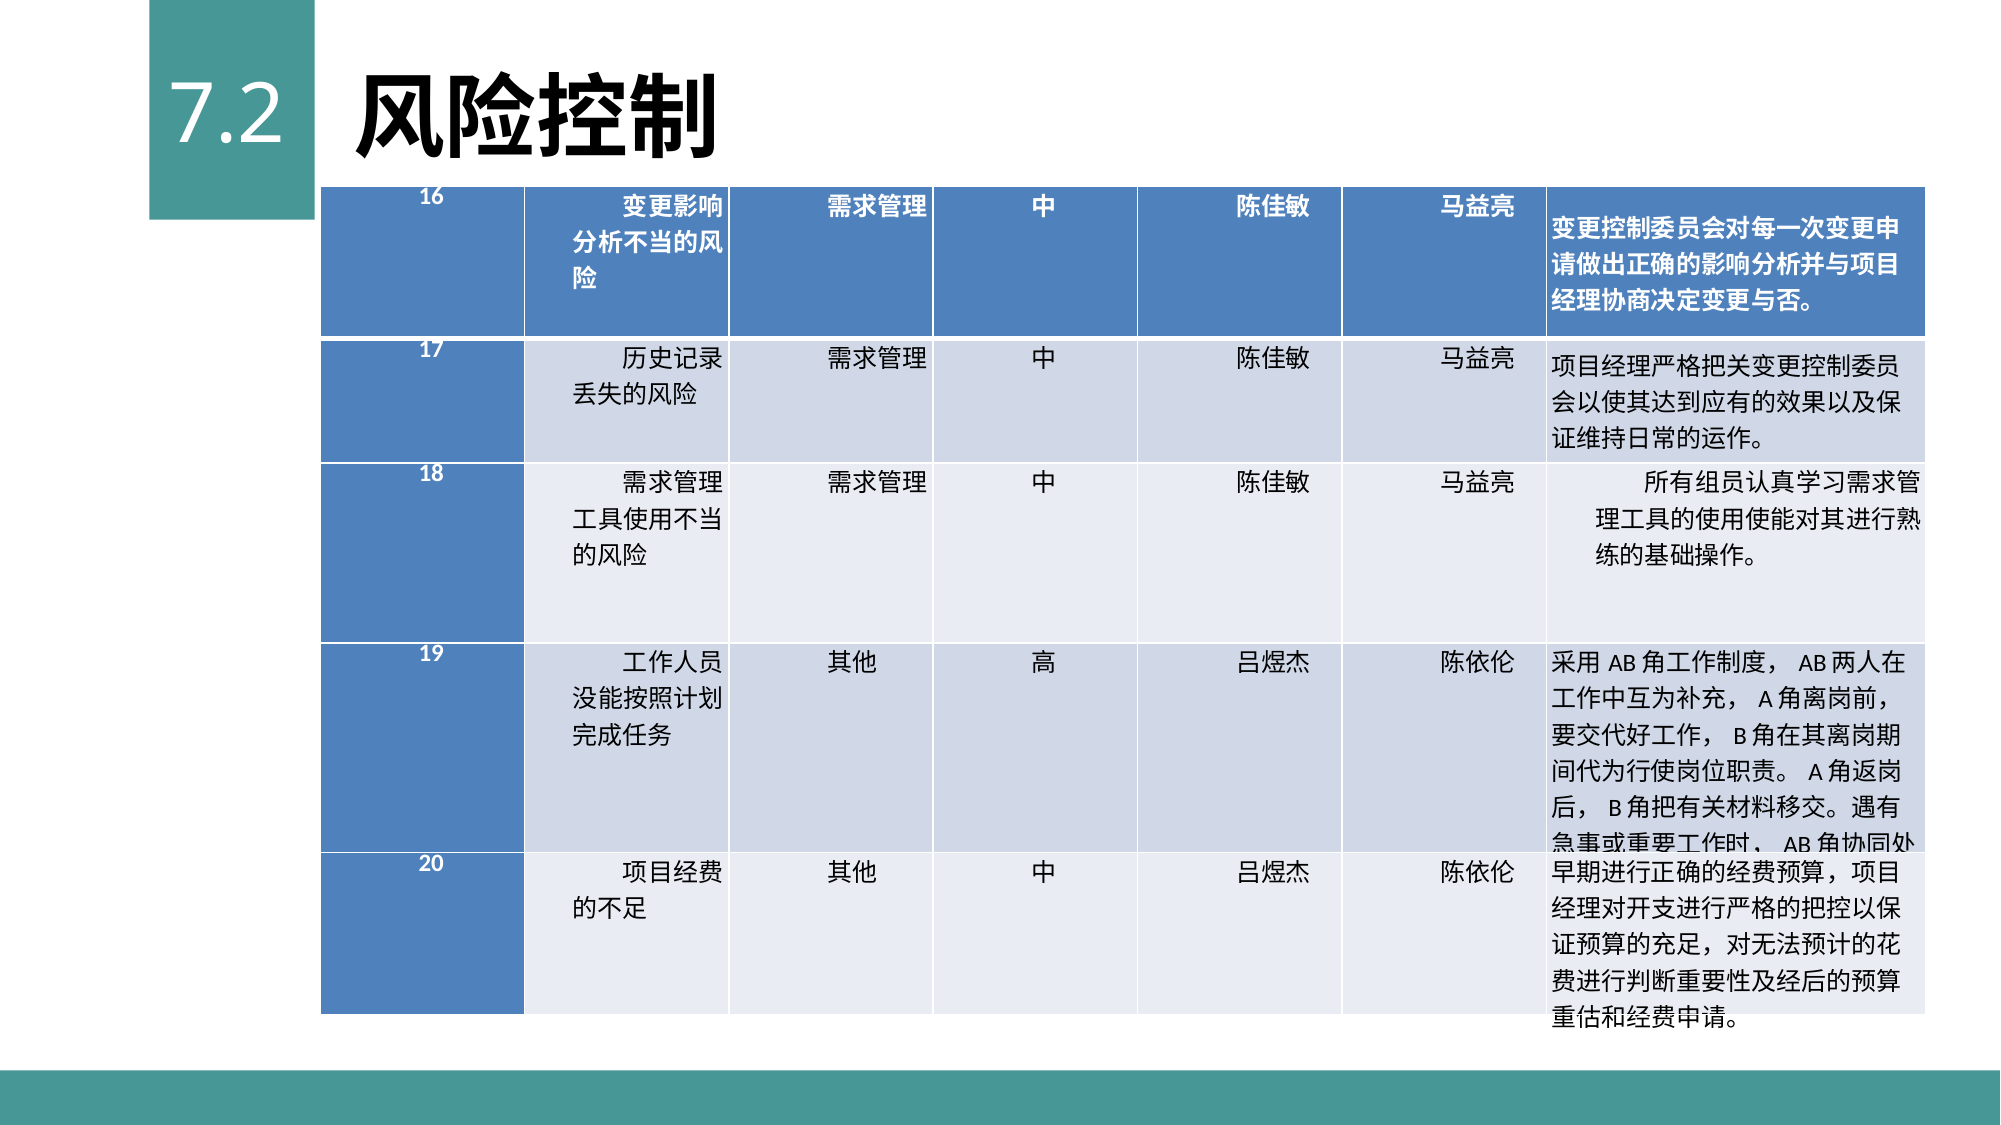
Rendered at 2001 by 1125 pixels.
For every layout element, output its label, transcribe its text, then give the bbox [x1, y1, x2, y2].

table_header 16 [321, 187, 524, 336]
table_cell 陈佳敏 [1138, 341, 1341, 462]
table_header 变更影响分析不当的风险 [525, 187, 728, 336]
table_cell 中 [934, 464, 1137, 642]
table_cell 其他 [730, 853, 932, 1014]
table_cell 中 [934, 341, 1137, 462]
table_cell 19 [321, 644, 524, 852]
table_cell 工作人员没能按照计划完成任务 [525, 644, 728, 852]
table_cell 高 [934, 644, 1137, 852]
table_cell 吕煜杰 [1138, 644, 1341, 852]
text_box 风险控制 [338, 51, 1378, 177]
table_cell 所有组员认真学习需求管理工具的使用使能对其进行熟练的基础操作。 [1547, 464, 1925, 642]
table_cell 中 [934, 853, 1137, 1014]
table_header 需求管理 [730, 187, 932, 336]
text_box 7.2 [144, 51, 310, 167]
table_header 马益亮 [1343, 187, 1546, 336]
table_cell 采用AB角工作制度，AB两人在工作中互为补充，A角离岗前，要交代好工作，B角在其离岗期间代为行使岗位职责。A角返岗后，B角把有关材料移交。遇有急事或重要工作时，AB角协同处理。 [1547, 644, 1925, 852]
table_cell 吕煜杰 [1138, 853, 1341, 1014]
table_cell 需求管理工具使用不当的风险 [525, 464, 728, 642]
text_box [149, 0, 315, 220]
table_cell 历史记录丢失的风险 [525, 341, 728, 462]
table_header 中 [934, 187, 1137, 336]
table_cell 18 [321, 464, 524, 642]
table_cell 20 [321, 853, 524, 1014]
table_cell 马益亮 [1343, 464, 1546, 642]
table_cell 其他 [730, 644, 932, 852]
table_header 陈佳敏 [1138, 187, 1341, 336]
text_box [0, 1070, 2000, 1125]
table_header 变更控制委员会对每一次变更申请做出正确的影响分析并与项目经理协商决定变更与否。 [1547, 187, 1925, 336]
table_cell 17 [321, 341, 524, 462]
table_cell 马益亮 [1343, 341, 1546, 462]
table_cell 项目经理严格把关变更控制委员会以使其达到应有的效果以及保证维持日常的运作。 [1547, 341, 1925, 462]
table_cell 需求管理 [730, 464, 932, 642]
table_cell 需求管理 [730, 341, 932, 462]
table_cell 早期进行正确的经费预算，项目经理对开支进行严格的把控以保证预算的充足，对无法预计的花费进行判断重要性及经后的预算重估和经费申请。 [1547, 853, 1925, 1014]
table_cell 陈佳敏 [1138, 464, 1341, 642]
table_cell 陈依伦 [1343, 853, 1546, 1014]
table_cell 项目经费的不足 [525, 853, 728, 1014]
table_cell 陈依伦 [1343, 644, 1546, 852]
